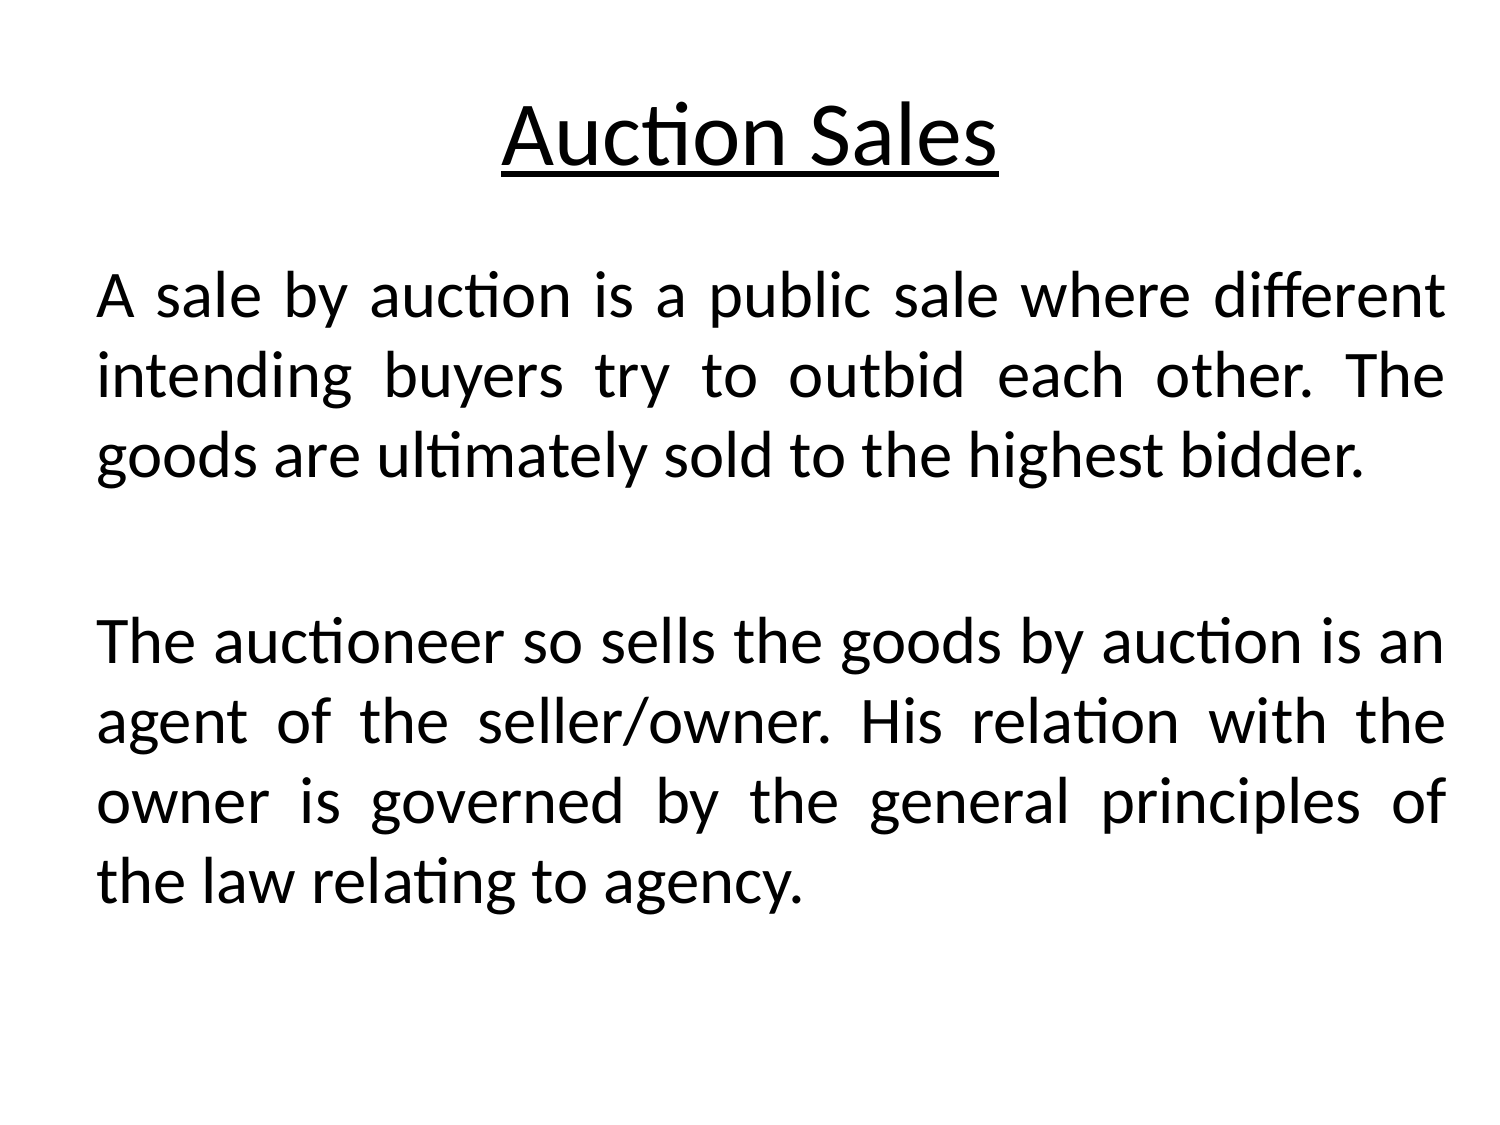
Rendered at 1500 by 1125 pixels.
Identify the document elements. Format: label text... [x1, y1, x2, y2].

title Auction Sales [75, 45, 1425, 213]
list A sale by auction is a public sale where different intending buyers try to outbid each other. The goods are ultimately sold to the highest bidder. The auctioneer so sells the goods by auction is an agent of the seller/owner. His relation with the owner is governed by the general principles of the law relating to agency. [24, 242, 1463, 986]
